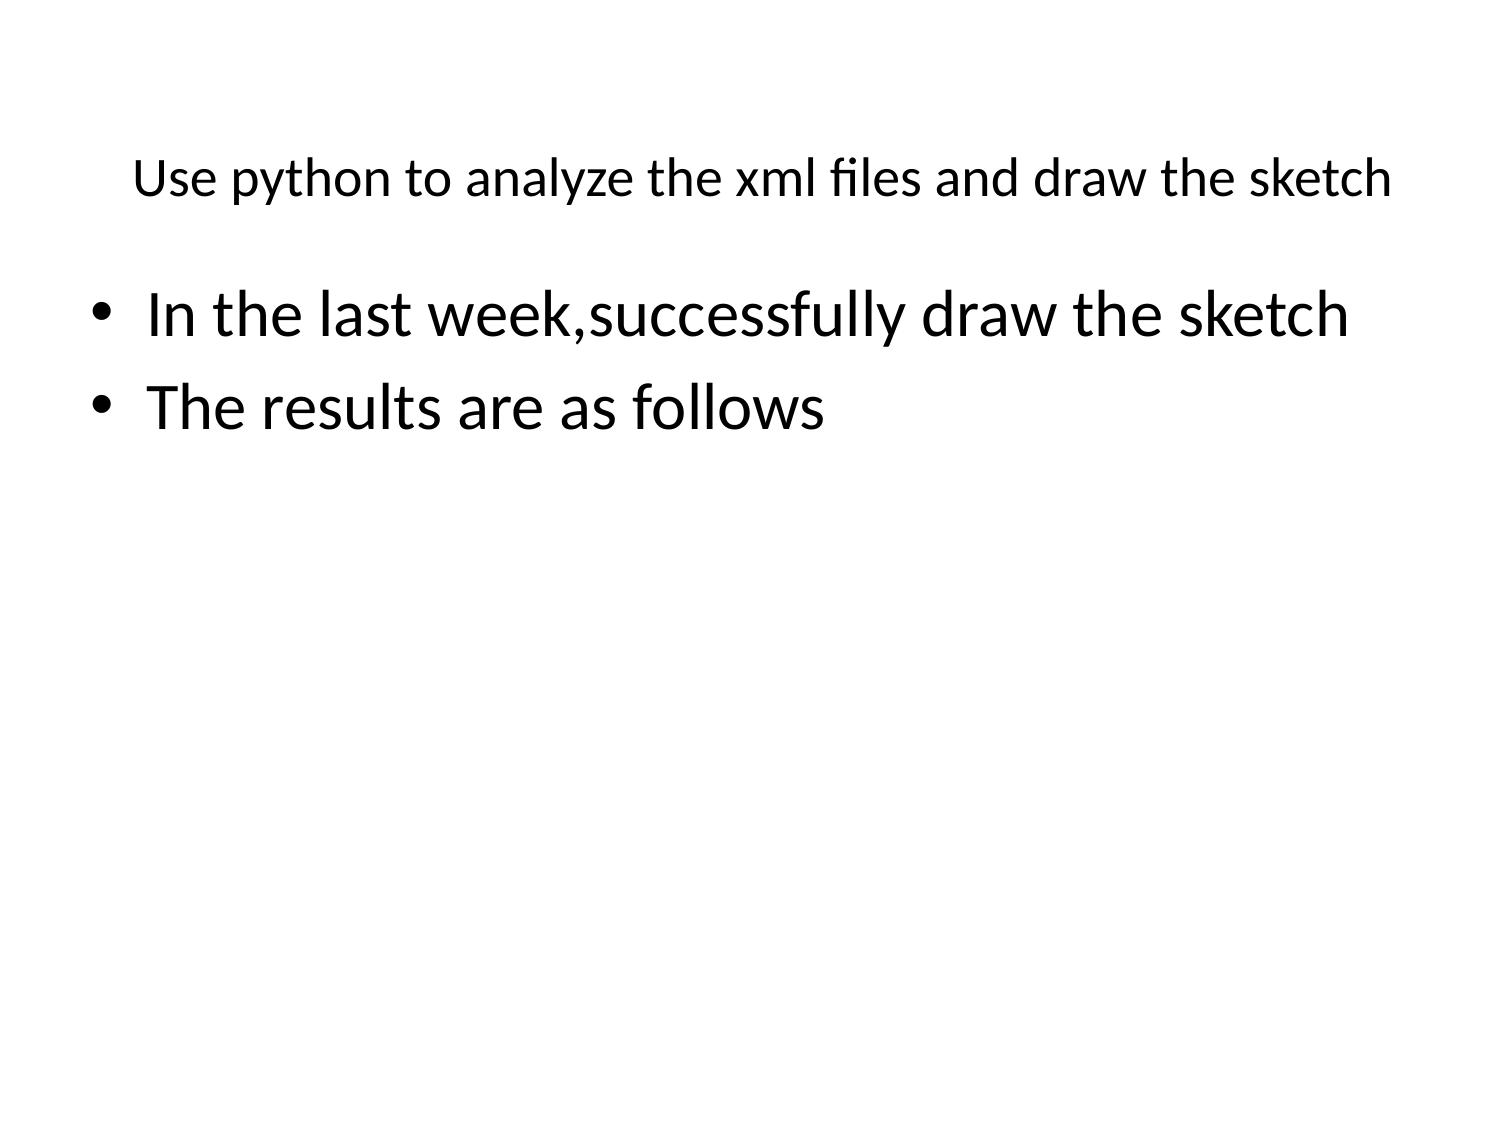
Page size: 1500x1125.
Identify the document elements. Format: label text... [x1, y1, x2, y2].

title Use python to analyze the xml files and draw the sketch [88, 113, 1439, 302]
list In the last week,successfully draw the sketch The results are as follows [75, 262, 1425, 1005]
